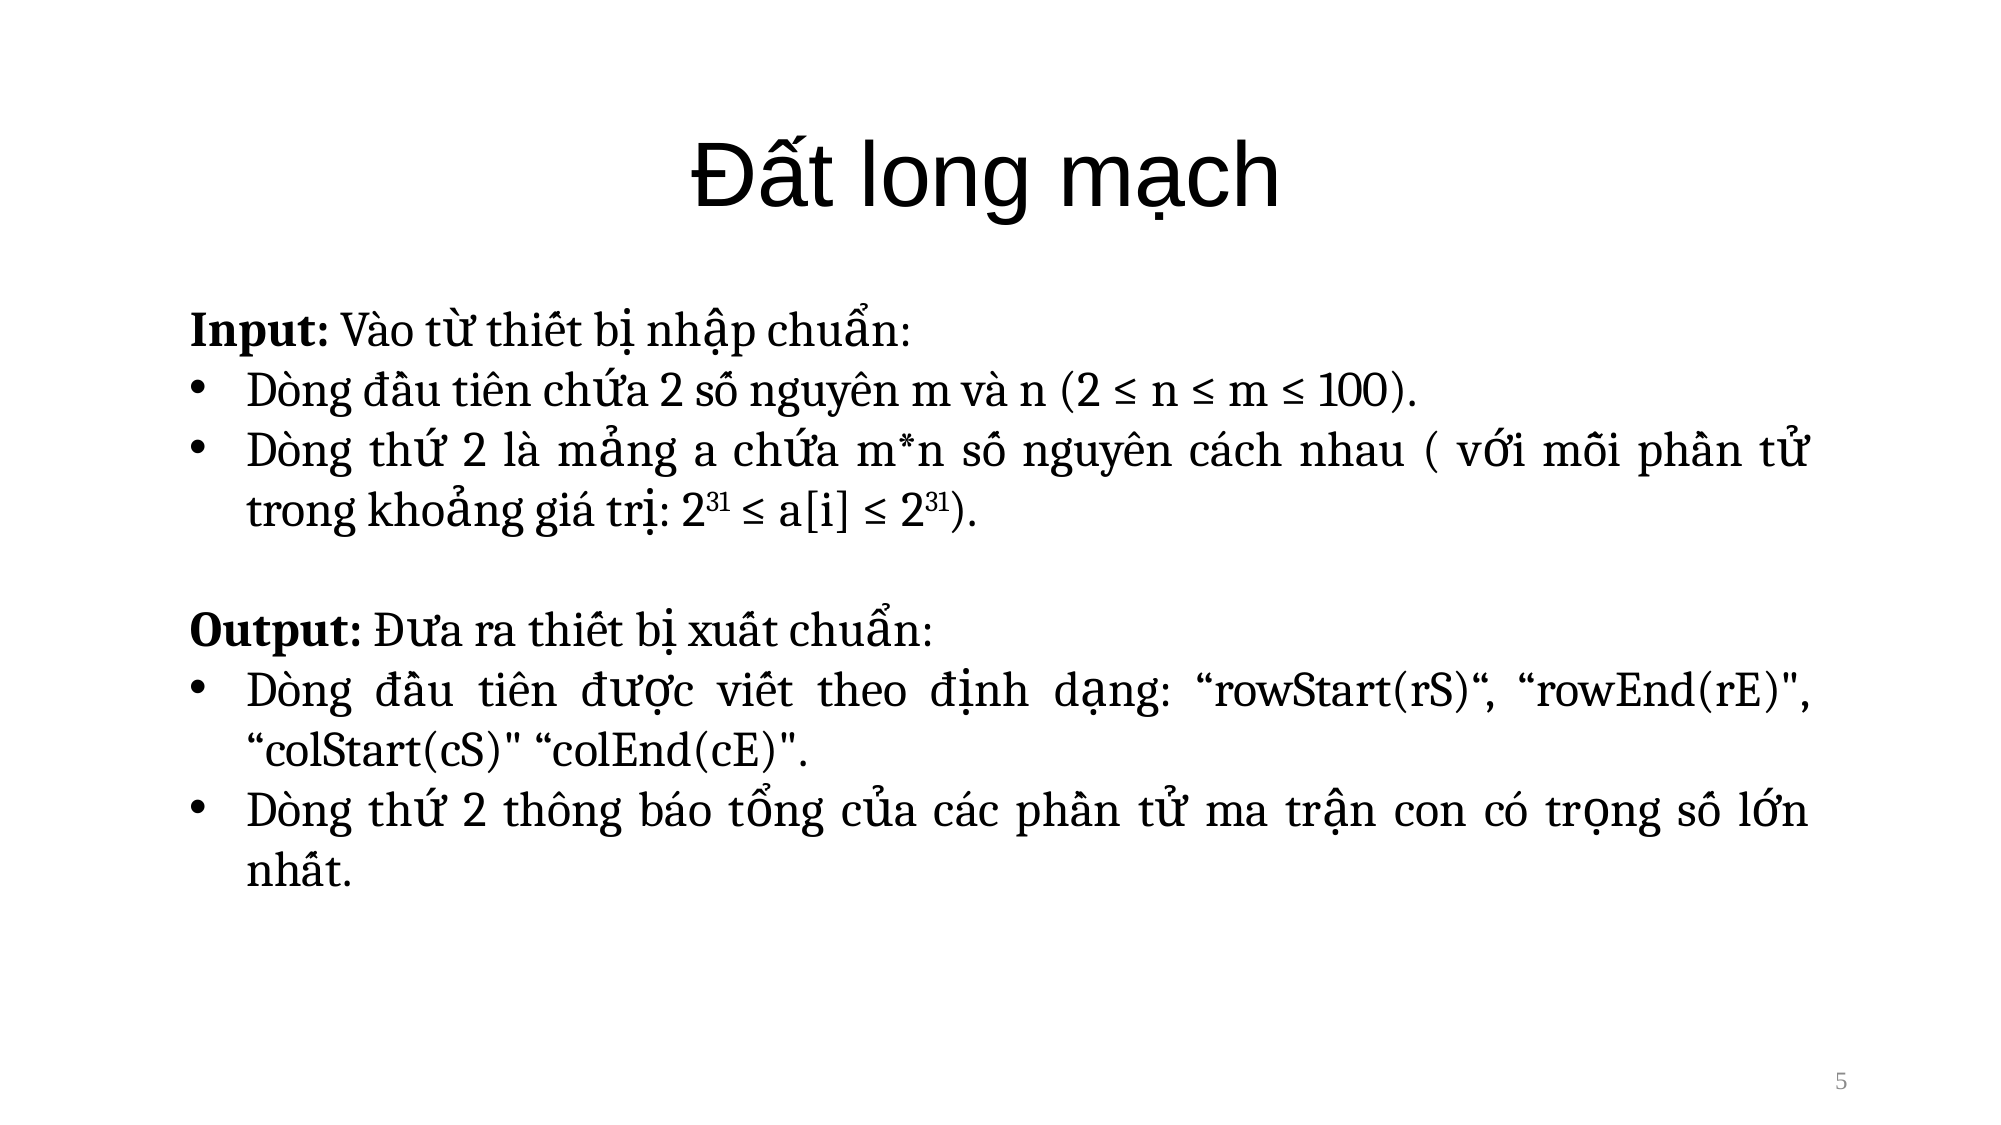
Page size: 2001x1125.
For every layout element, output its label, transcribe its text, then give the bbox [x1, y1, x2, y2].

title Đất long mạch [174, 64, 1825, 288]
slide_number 5 [1412, 1042, 1863, 1103]
text_box Input: Vào từ thiết bị nhập chuẩn: Dòng đầu tiên chứa 2 số nguyên m và n (2 ≤ n ≤ m ≤ 100). Dòng thứ 2 là mảng a chứa m*n số nguyên cách nhau ( với mỗi phần tử trong khoảng giá trị: 231 ≤ a[i] ≤ 231). Output: Đưa ra thiết bị xuất chuẩn: Dòng đầu tiên được viết theo định dạng: “rowStart(rS)“, “rowEnd(rE)", “colStart(cS)" “colEnd(cE)". Dòng thứ 2 thông báo tổng của các phần tử ma trận con có trọng số lớn nhất. [174, 288, 1825, 1024]
